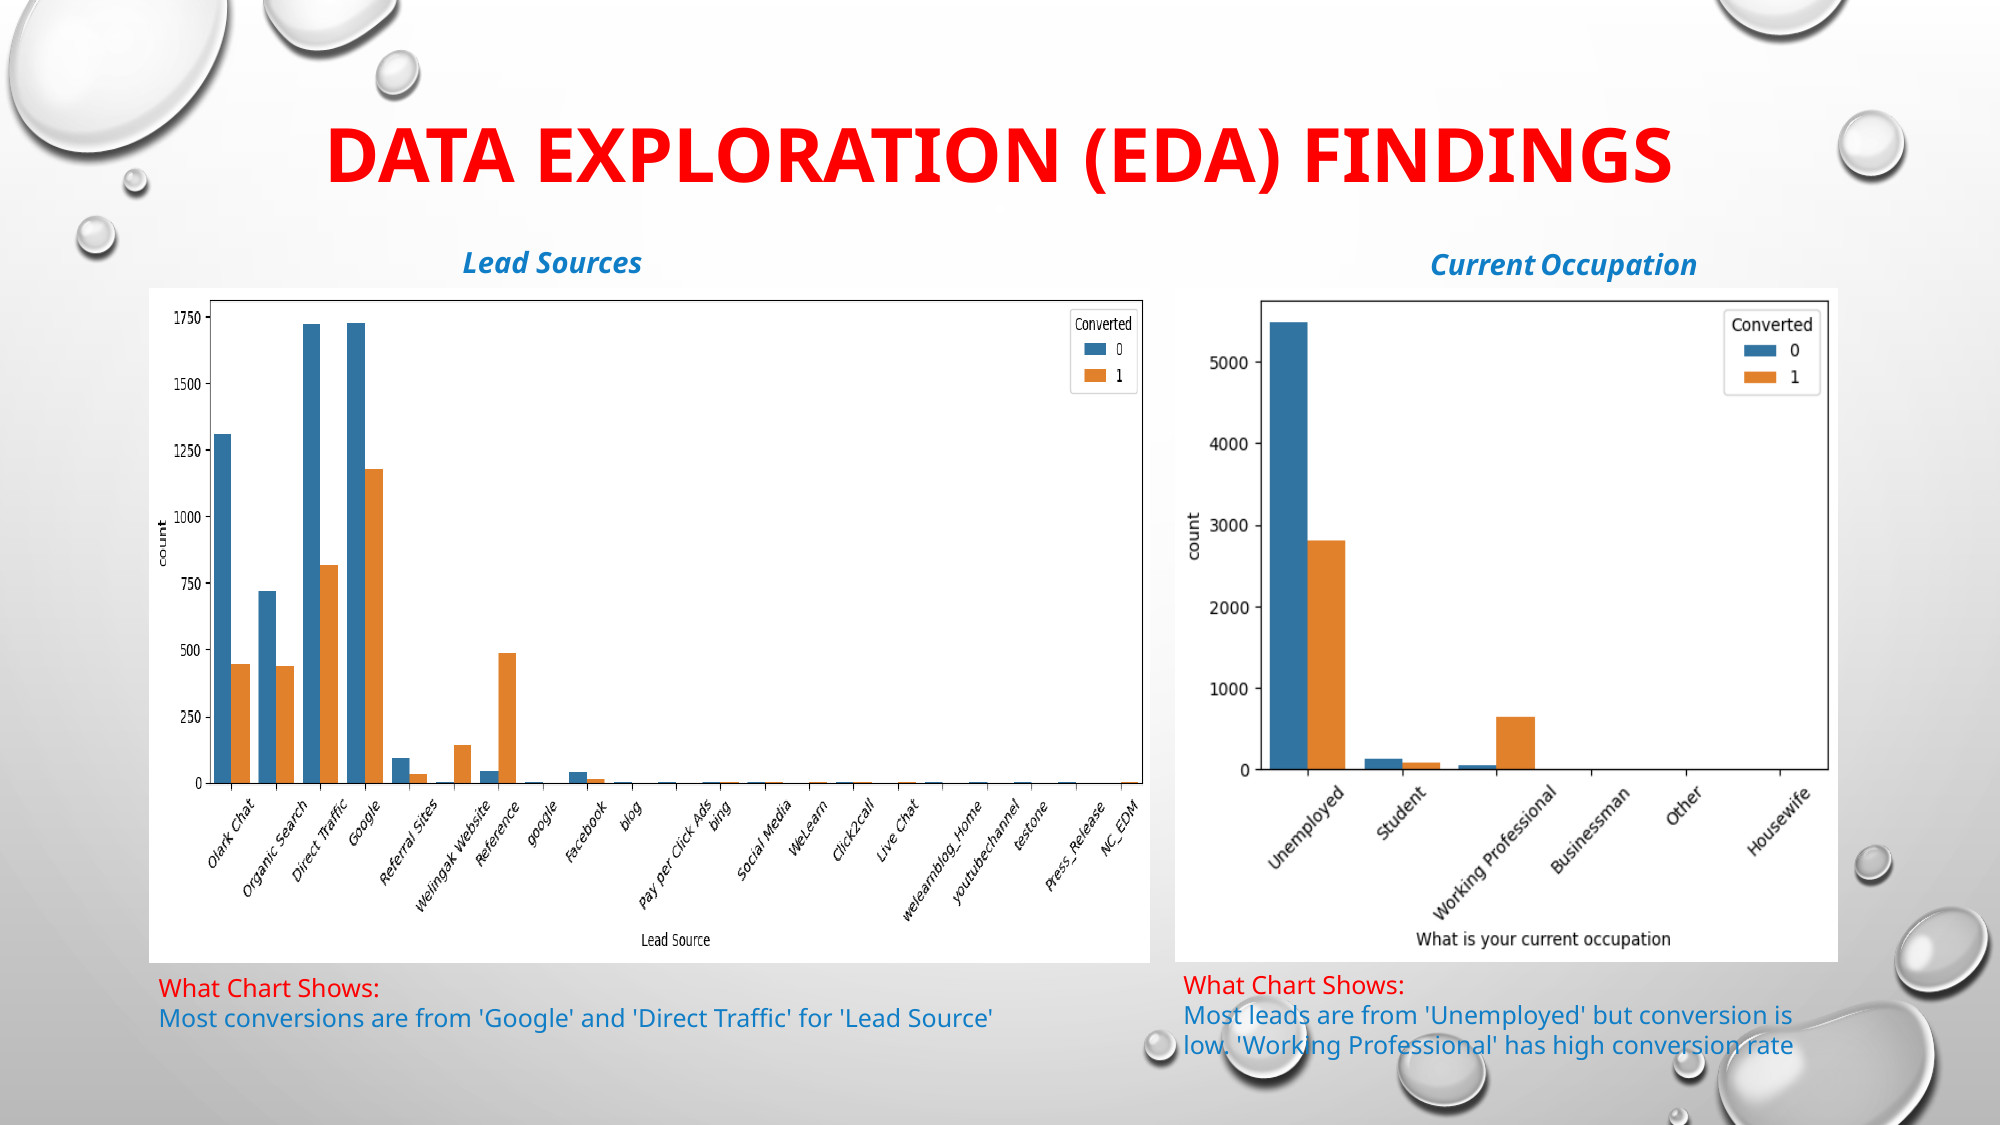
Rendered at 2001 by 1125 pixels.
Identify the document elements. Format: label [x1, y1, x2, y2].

picture [0, 0, 2000, 1125]
text_box [149, 237, 1838, 963]
